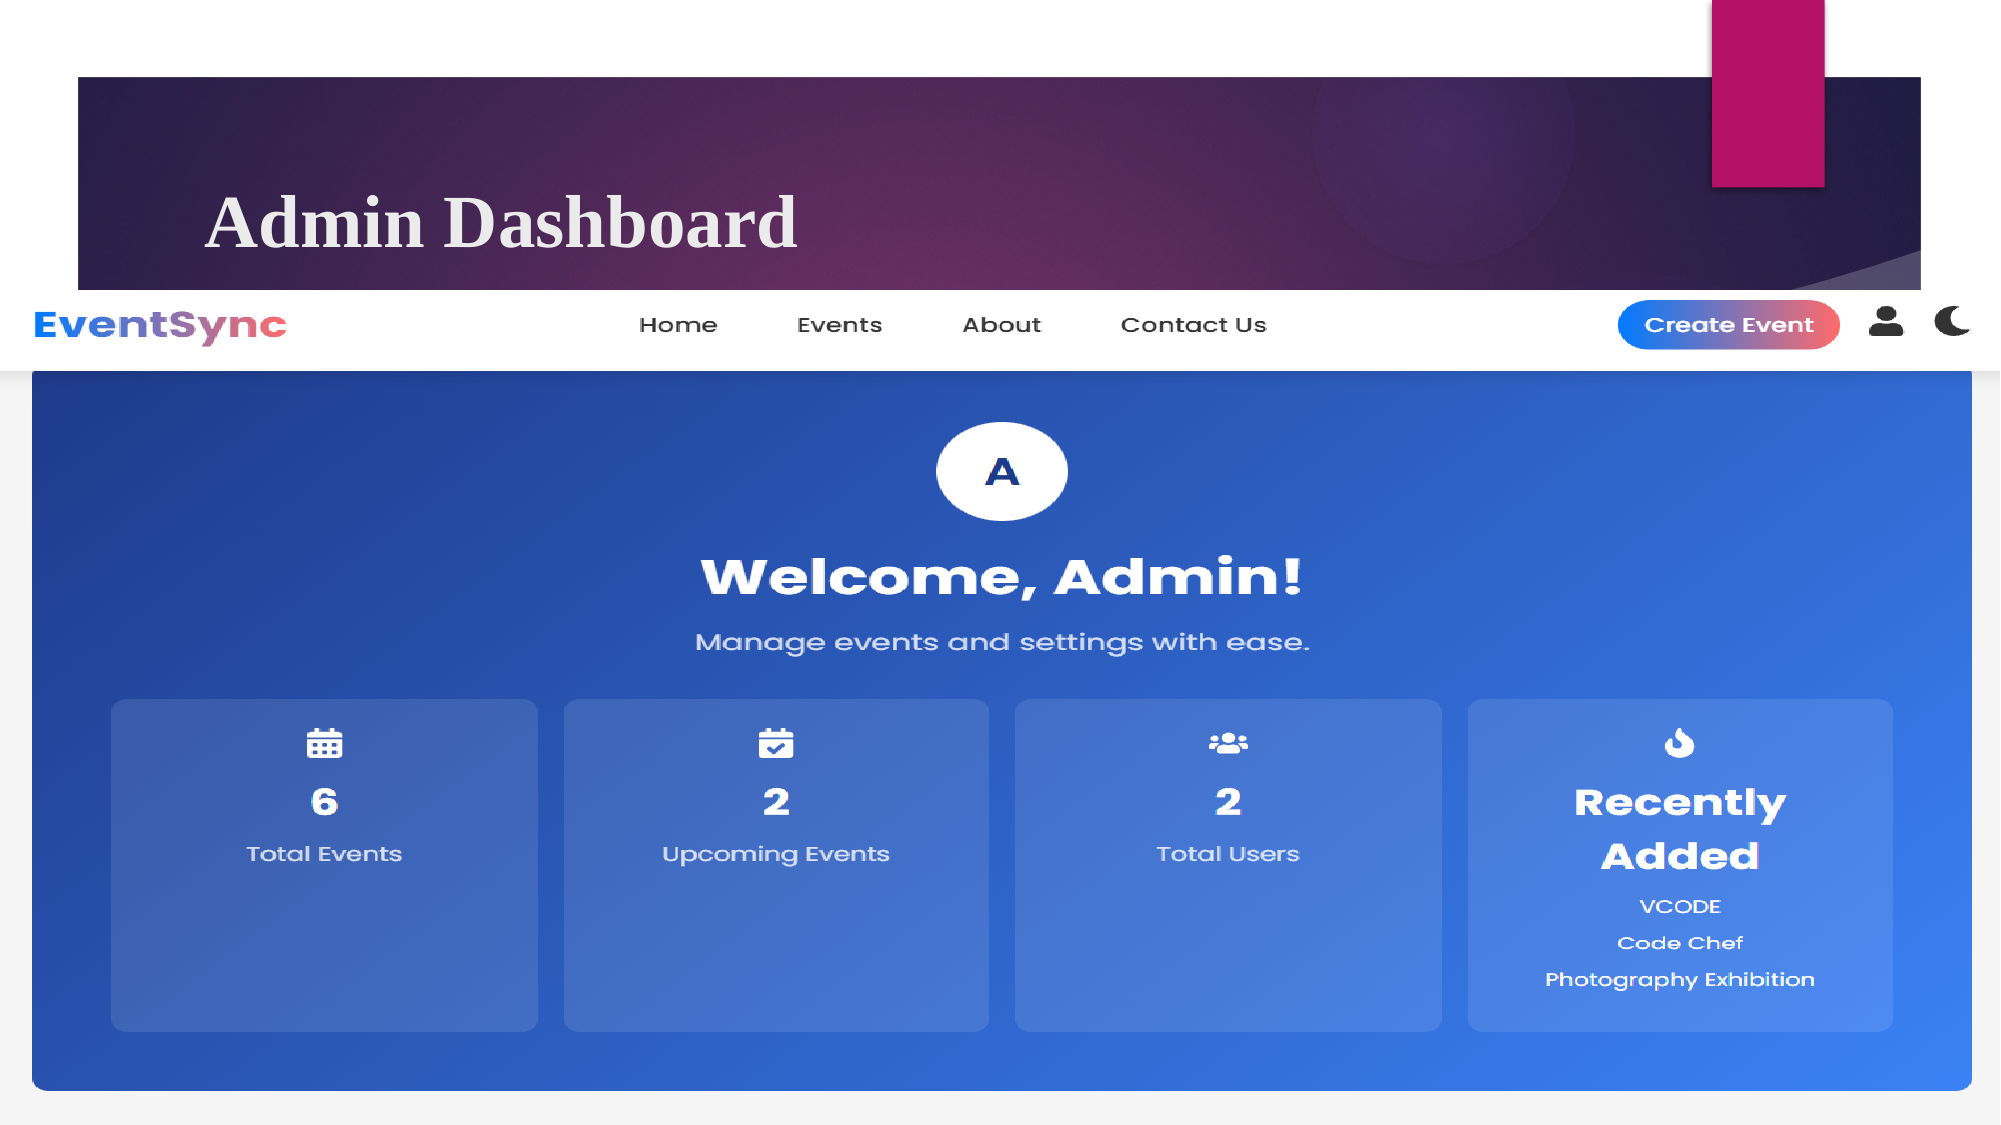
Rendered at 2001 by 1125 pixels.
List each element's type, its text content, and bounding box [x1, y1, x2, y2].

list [0, 290, 2000, 1125]
title Admin Dashboard [189, 159, 1627, 276]
